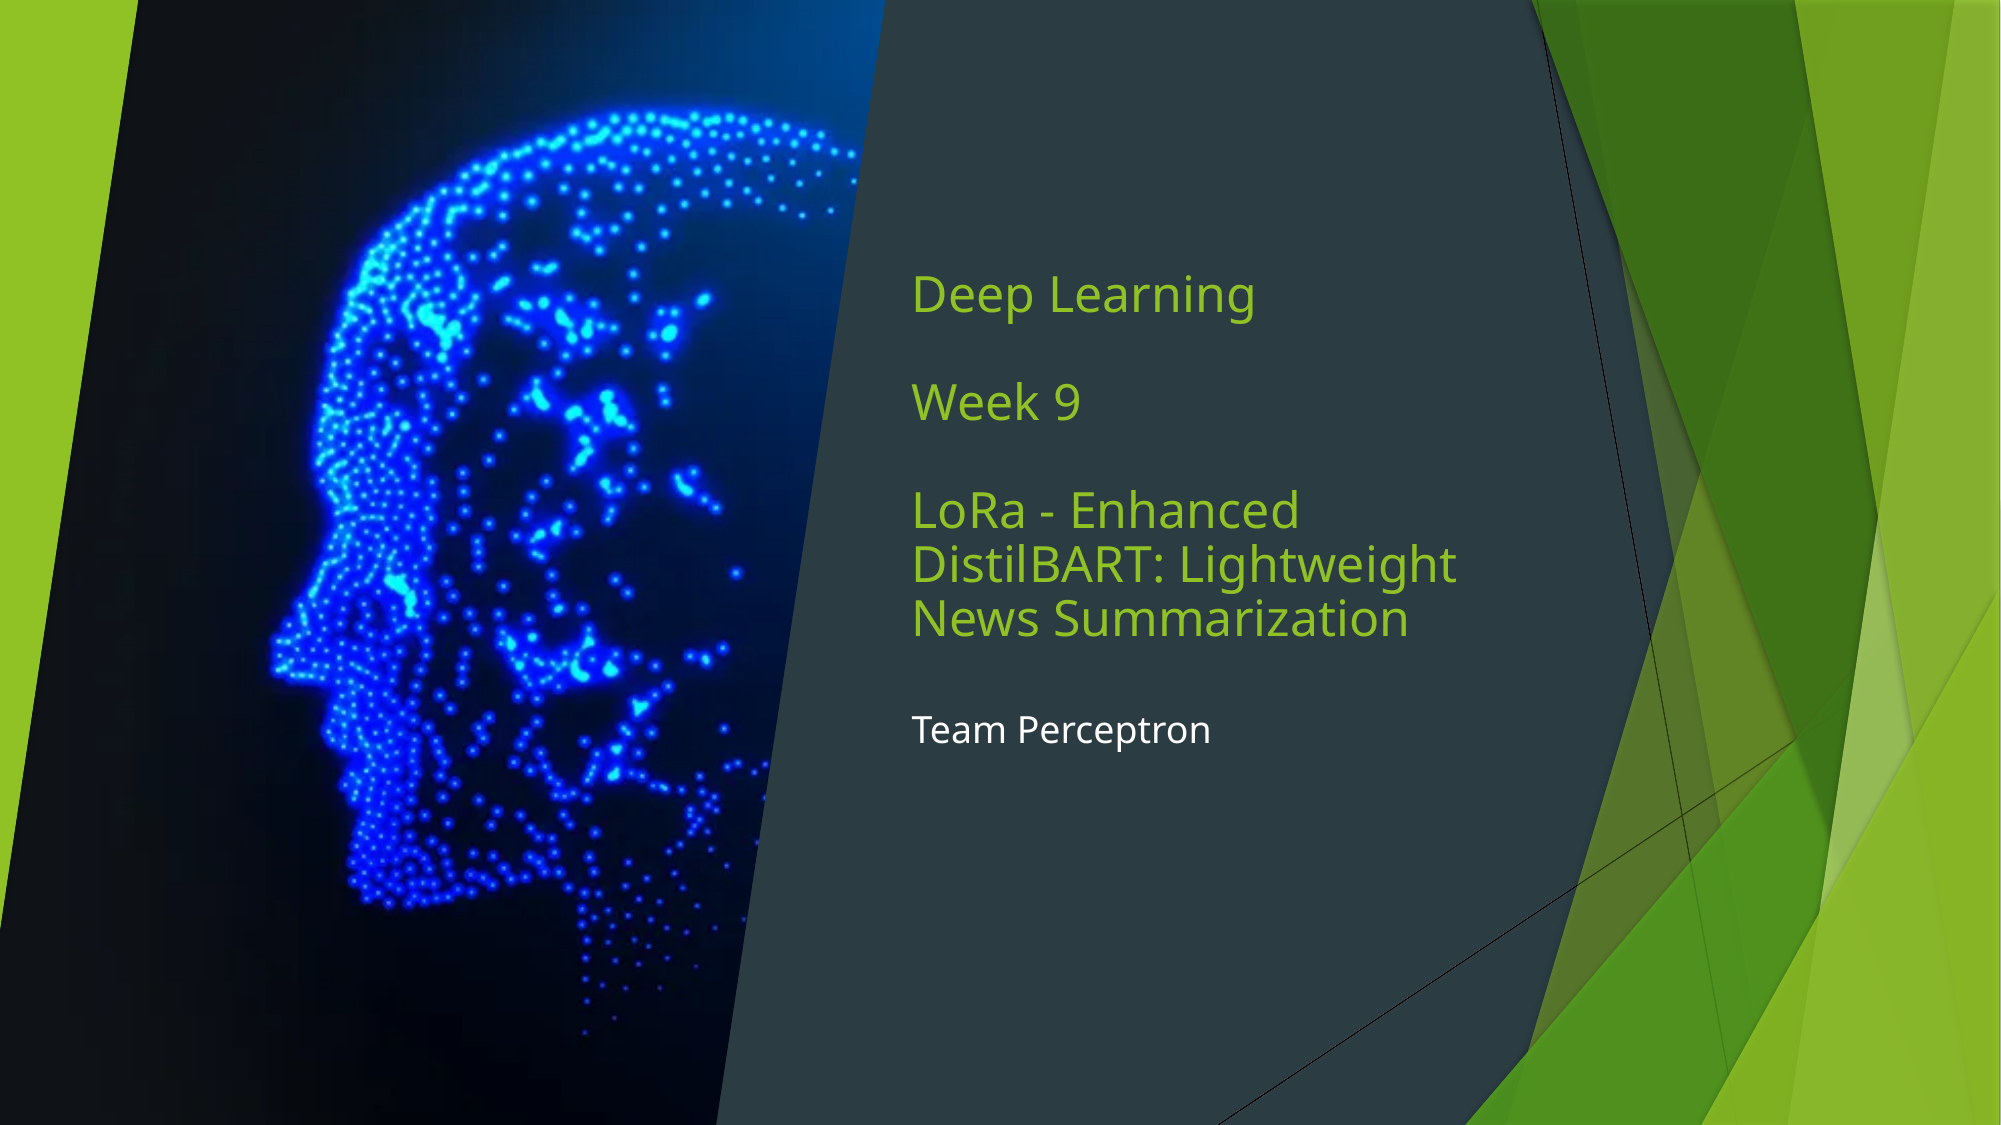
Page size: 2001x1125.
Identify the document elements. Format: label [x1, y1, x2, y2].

text_box [887, 0, 2000, 1125]
picture [0, 0, 886, 1125]
